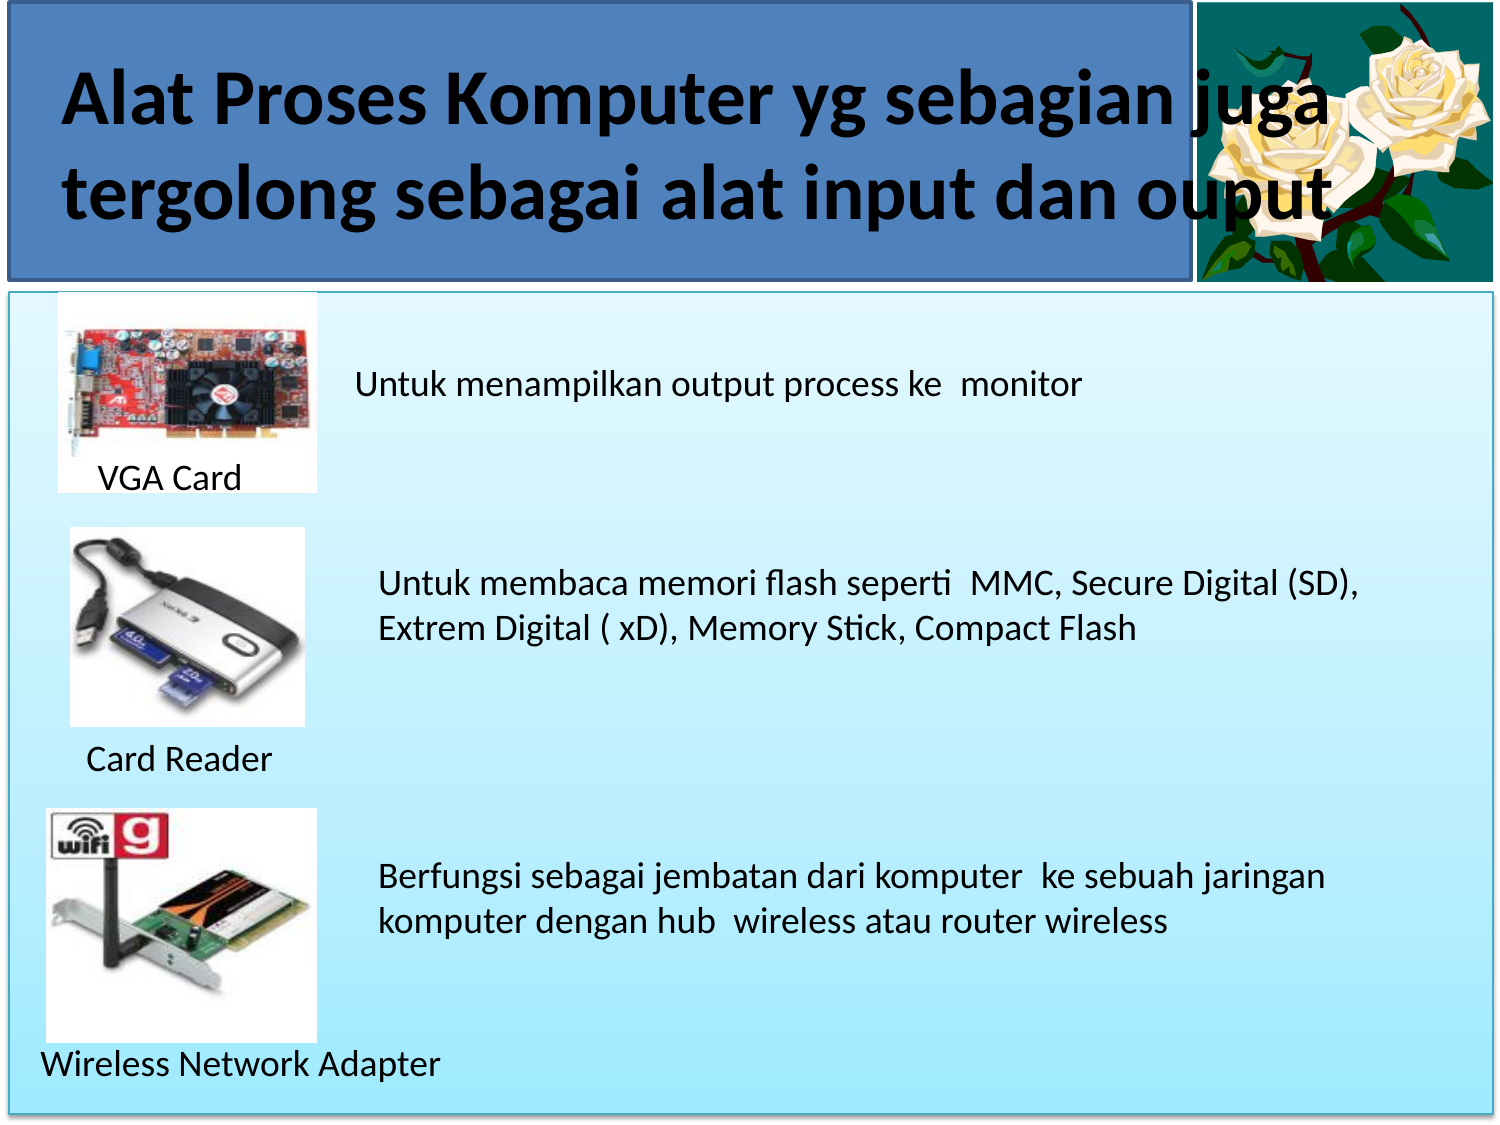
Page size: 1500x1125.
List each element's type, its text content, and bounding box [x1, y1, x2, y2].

text_box Untuk membaca memori flash seperti MMC, Secure Digital (SD), Extrem Digital ( xD), Memory Stick, Compact Flash [363, 550, 1454, 656]
title Alat Proses Komputer yg sebagian juga tergolong sebagai alat input dan ouput [46, 46, 1425, 235]
text_box Berfungsi sebagai jembatan dari komputer ke sebuah jaringan komputer dengan hub wireless atau router wireless [363, 843, 1454, 949]
text_box Untuk menampilkan output process ke monitor [339, 351, 1465, 412]
text_box Wireless Network Adapter [25, 1031, 457, 1091]
picture [0, 0, 1500, 1125]
text_box Card Reader [71, 734, 288, 787]
text_box VGA Card [83, 501, 258, 505]
